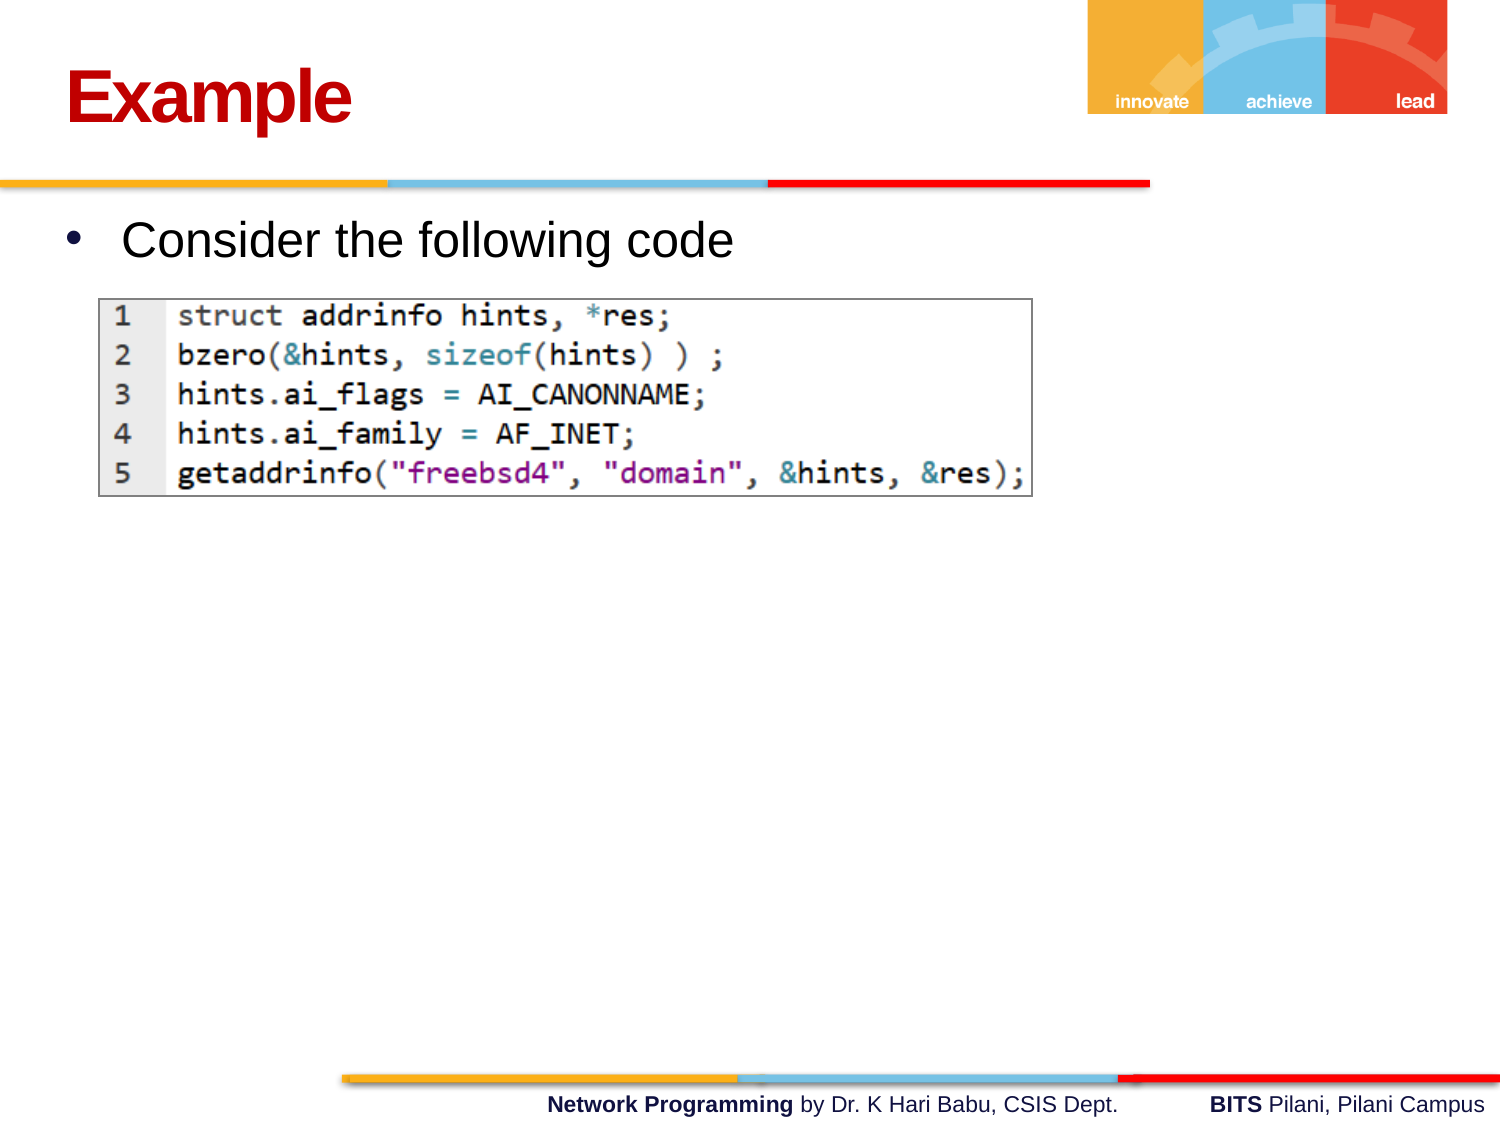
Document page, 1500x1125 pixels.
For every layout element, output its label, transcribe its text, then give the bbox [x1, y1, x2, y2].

picture [99, 299, 1032, 496]
list Consider the following code [49, 199, 1463, 1038]
picture [1087, 0, 1448, 114]
list Example [49, 24, 1088, 176]
